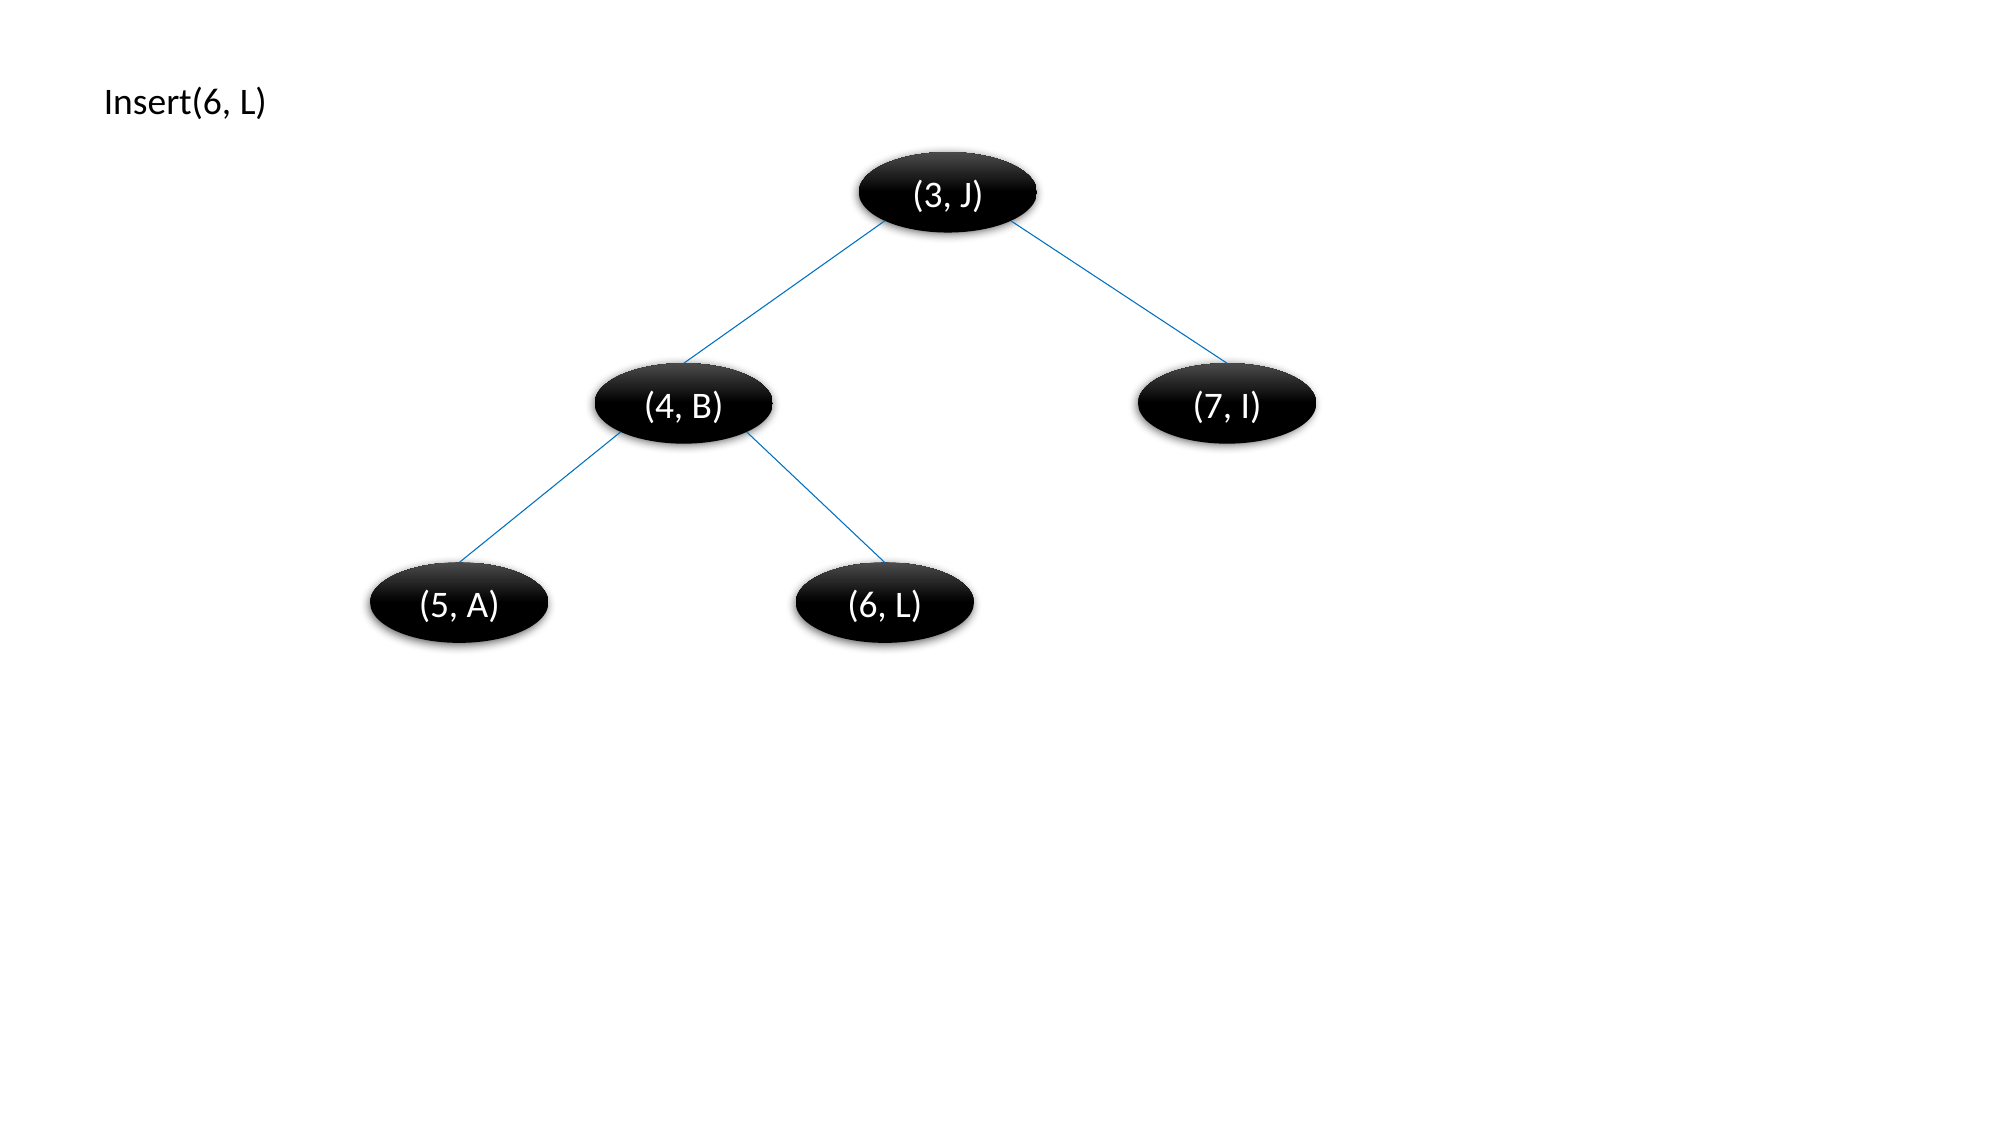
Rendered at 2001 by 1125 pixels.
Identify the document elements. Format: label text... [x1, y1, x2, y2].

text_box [1010, 220, 1228, 364]
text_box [683, 220, 885, 364]
text_box (6, L) [795, 562, 974, 643]
text_box (7, I) [1138, 363, 1317, 444]
text_box (4, B) [594, 363, 773, 444]
text_box (5, A) [370, 562, 549, 643]
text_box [459, 431, 621, 563]
text_box Insert(6, L) [89, 69, 309, 130]
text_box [746, 431, 885, 563]
text_box (3, J) [858, 152, 1038, 233]
